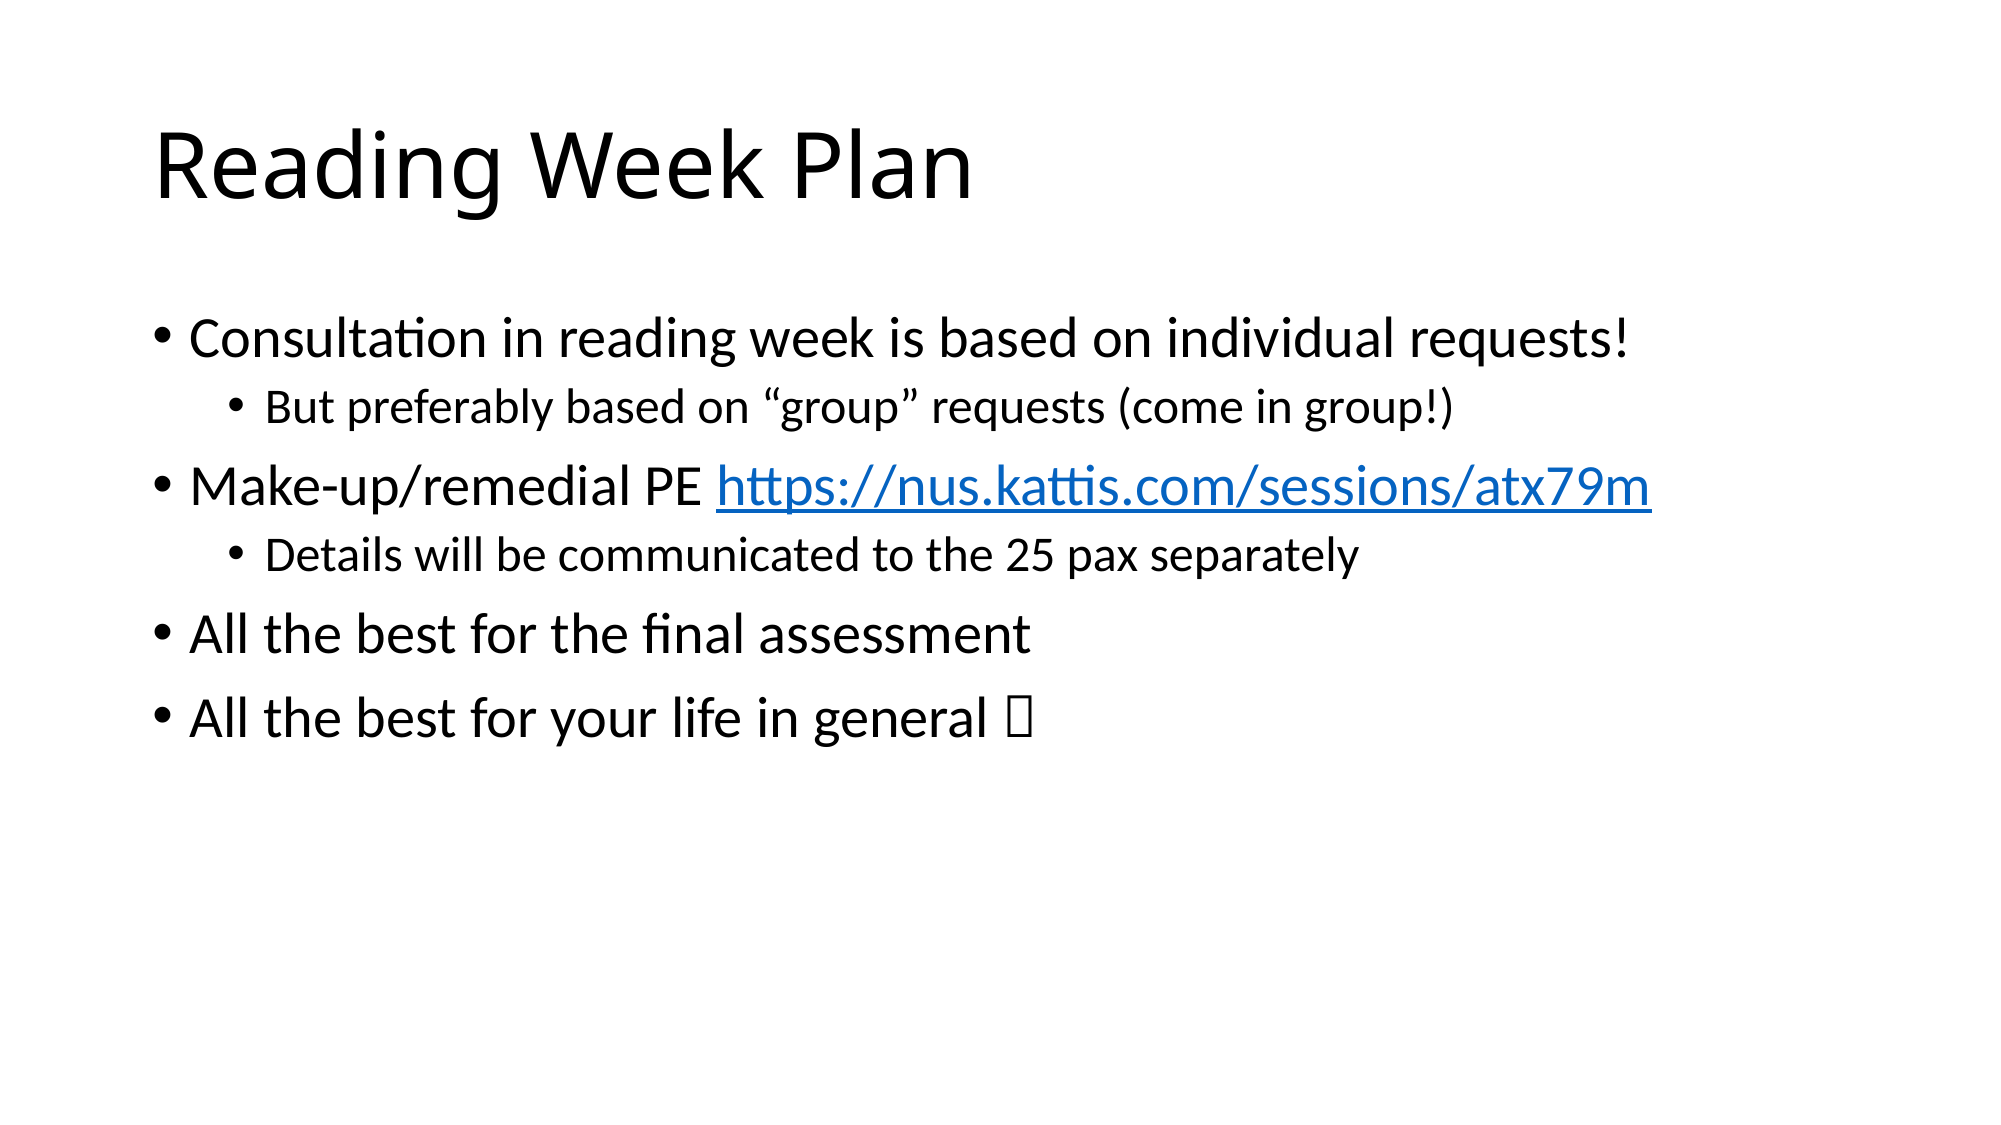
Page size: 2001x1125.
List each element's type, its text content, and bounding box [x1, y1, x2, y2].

title Reading Week Plan [137, 59, 1863, 278]
list Consultation in reading week is based on individual requests! But preferably based on “group” requests (come in group!) Make-up/remedial PE https://nus.kattis.com/sessions/atx79m Details will be communicated to the 25 pax separately All the best for the final assessment All the best for your life in general  [137, 299, 1887, 1125]
